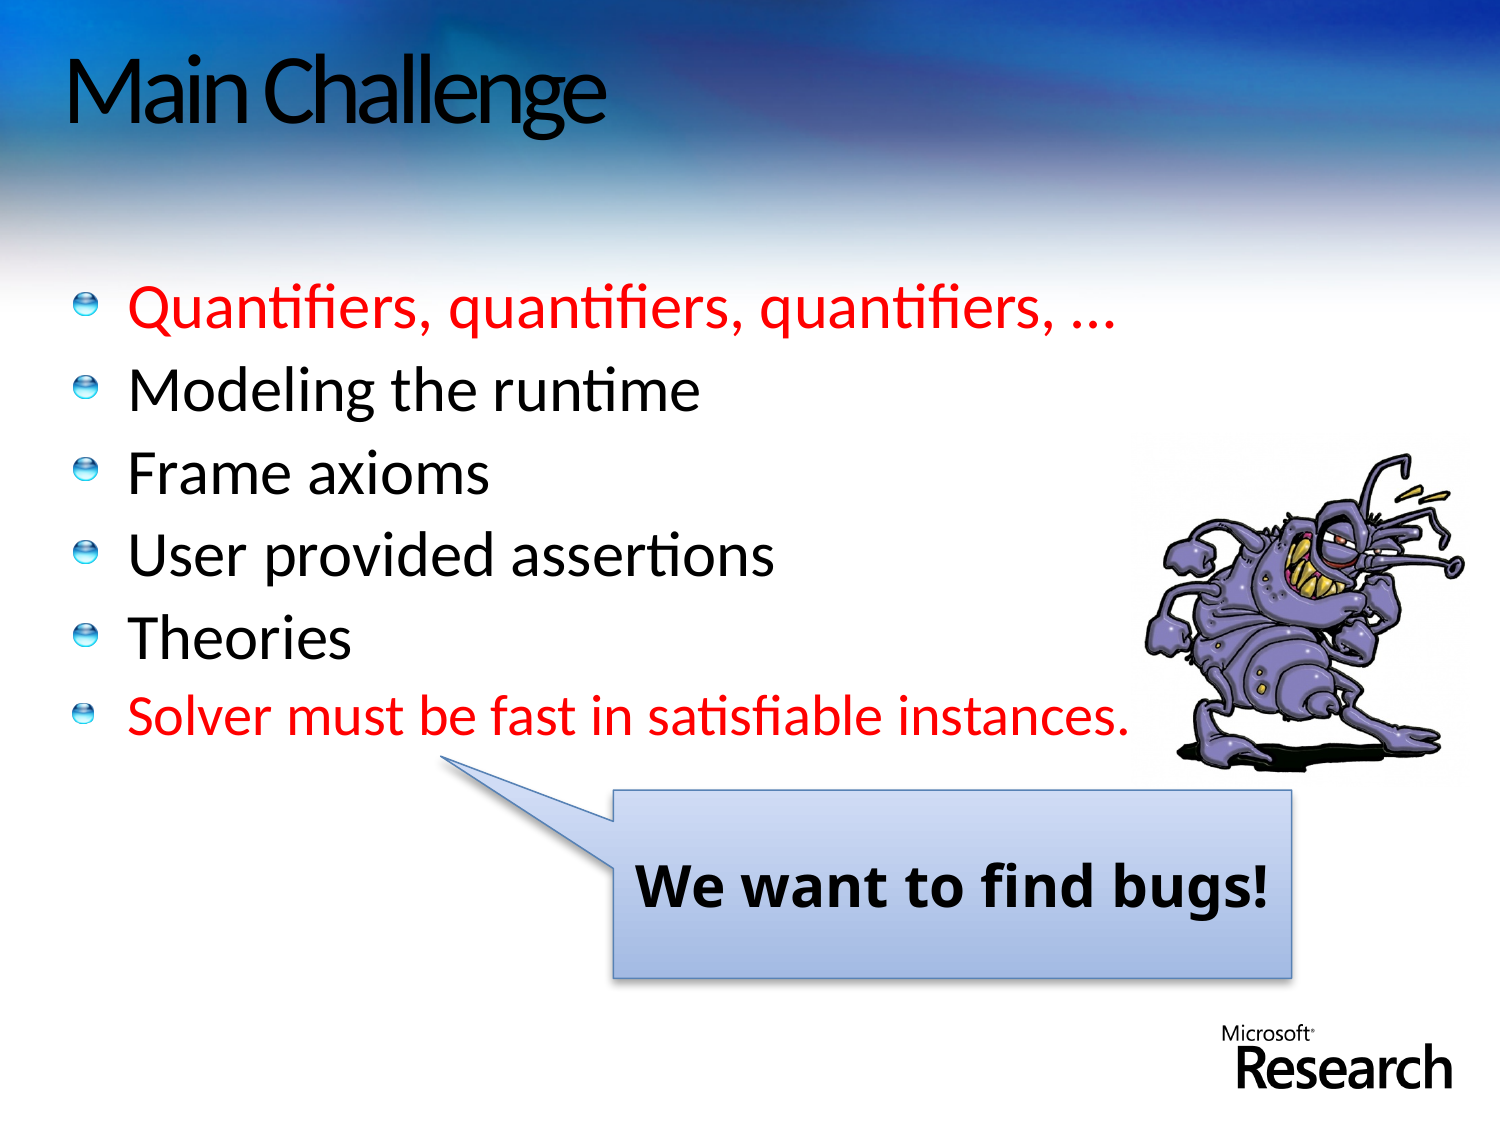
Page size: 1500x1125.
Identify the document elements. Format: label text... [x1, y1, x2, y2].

picture [0, 0, 1500, 1125]
text_box We want to find bugs! [439, 755, 1293, 980]
title Main Challenge [62, 37, 1438, 161]
list Quantifiers, quantifiers, quantifiers, … Modeling the runtime Frame axioms User provided assertions Theories Solver must be fast in satisfiable instances. [64, 273, 1439, 922]
